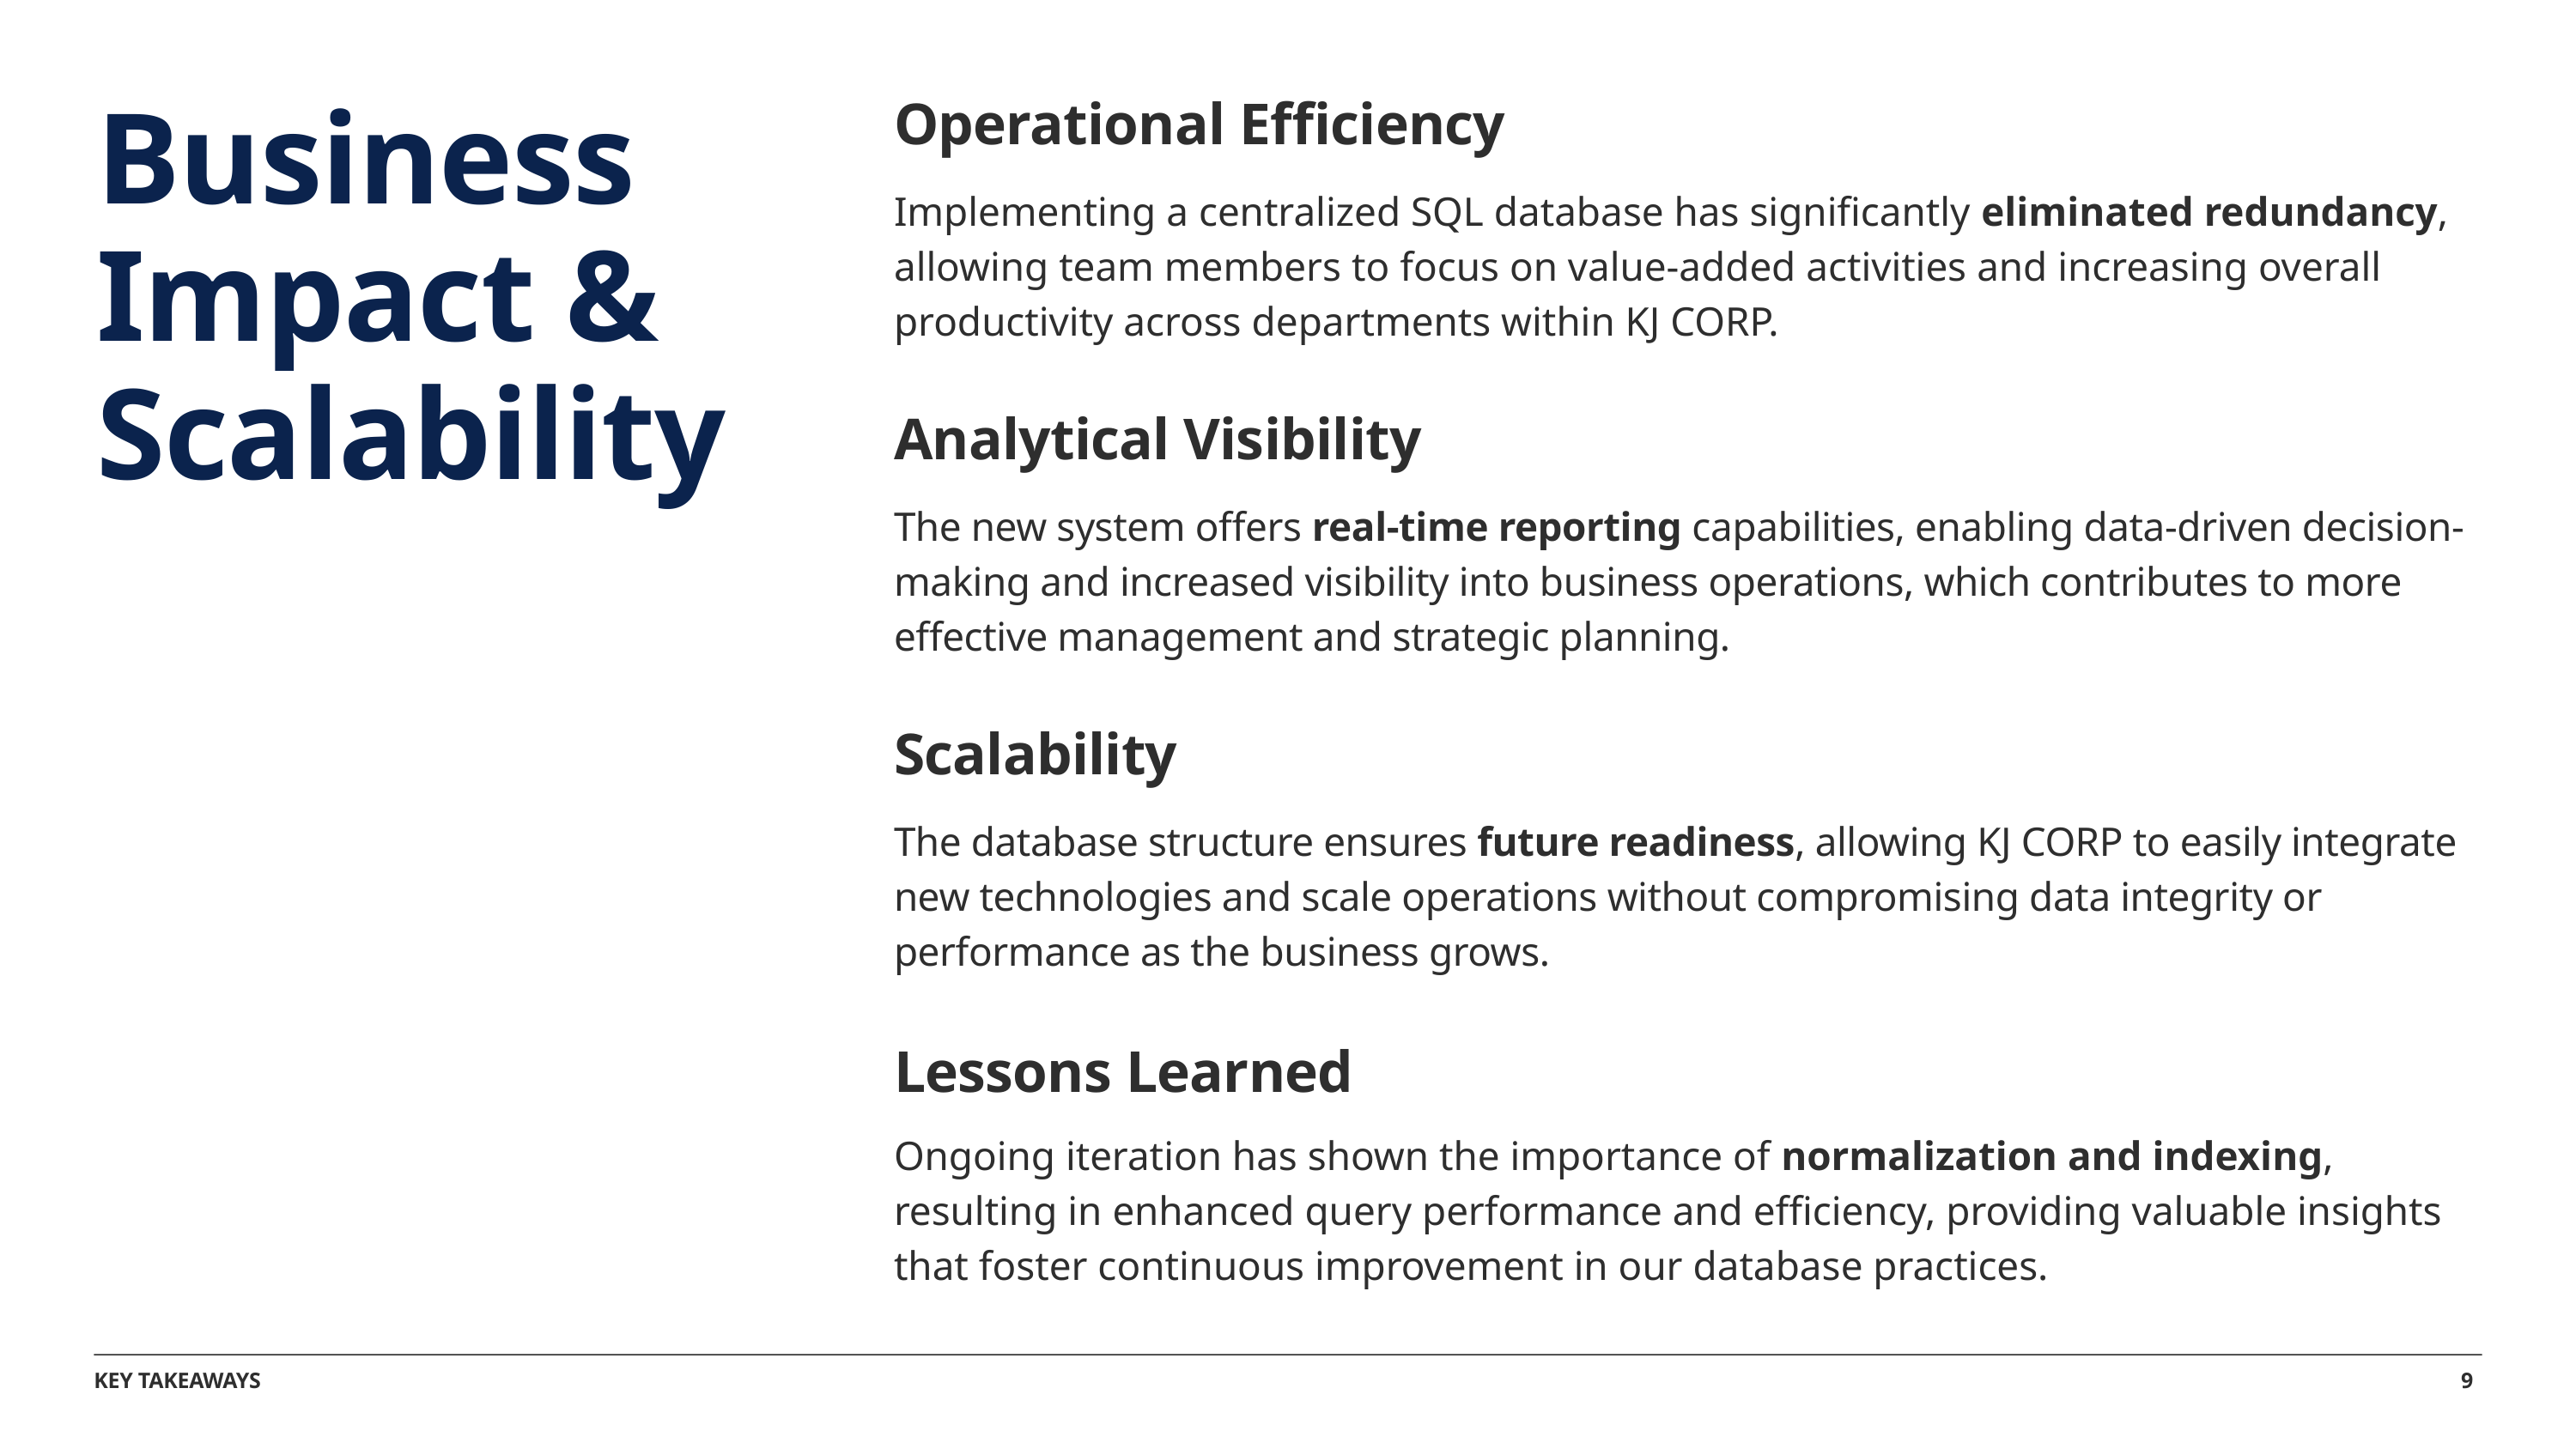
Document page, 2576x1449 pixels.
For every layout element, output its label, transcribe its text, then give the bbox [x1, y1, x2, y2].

text_box 9 [2460, 1362, 2474, 1393]
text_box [893, 94, 2482, 343]
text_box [893, 723, 2482, 973]
text_box KEY TAKEAWAYS [94, 1362, 457, 1393]
text_box Business Impact & Scalability [96, 91, 1064, 505]
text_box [893, 409, 2482, 658]
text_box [893, 1038, 2482, 1288]
